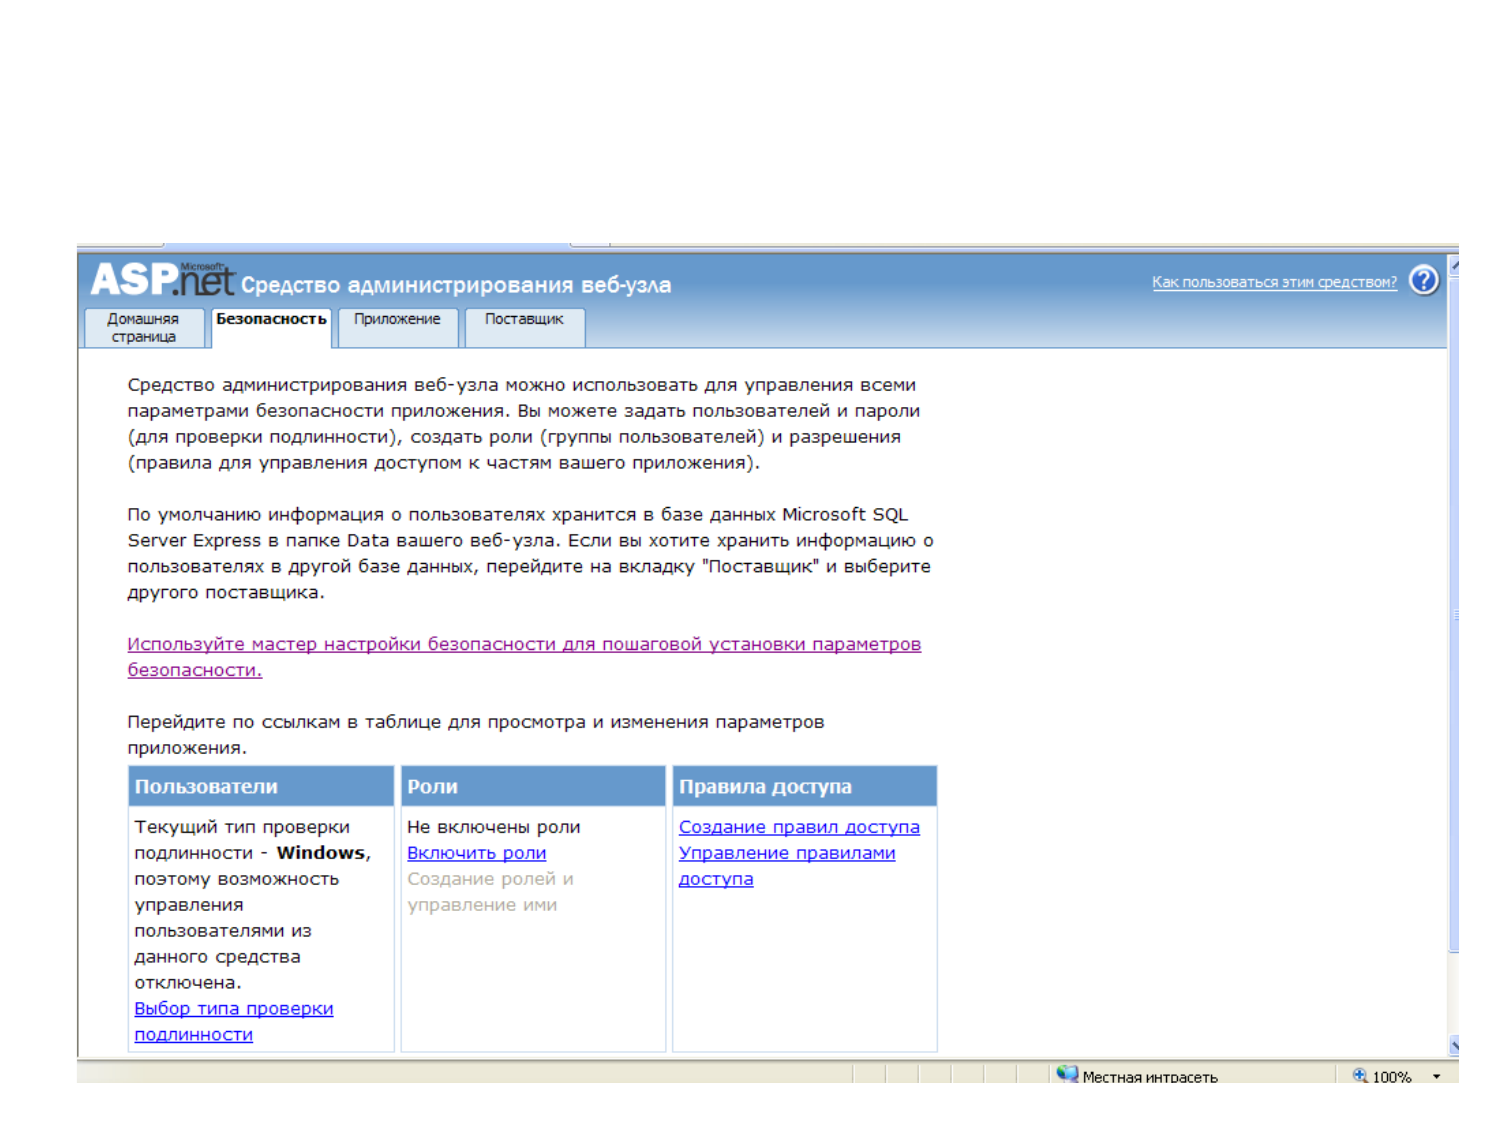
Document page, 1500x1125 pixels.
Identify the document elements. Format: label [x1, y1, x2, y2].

picture [76, 243, 1459, 1083]
